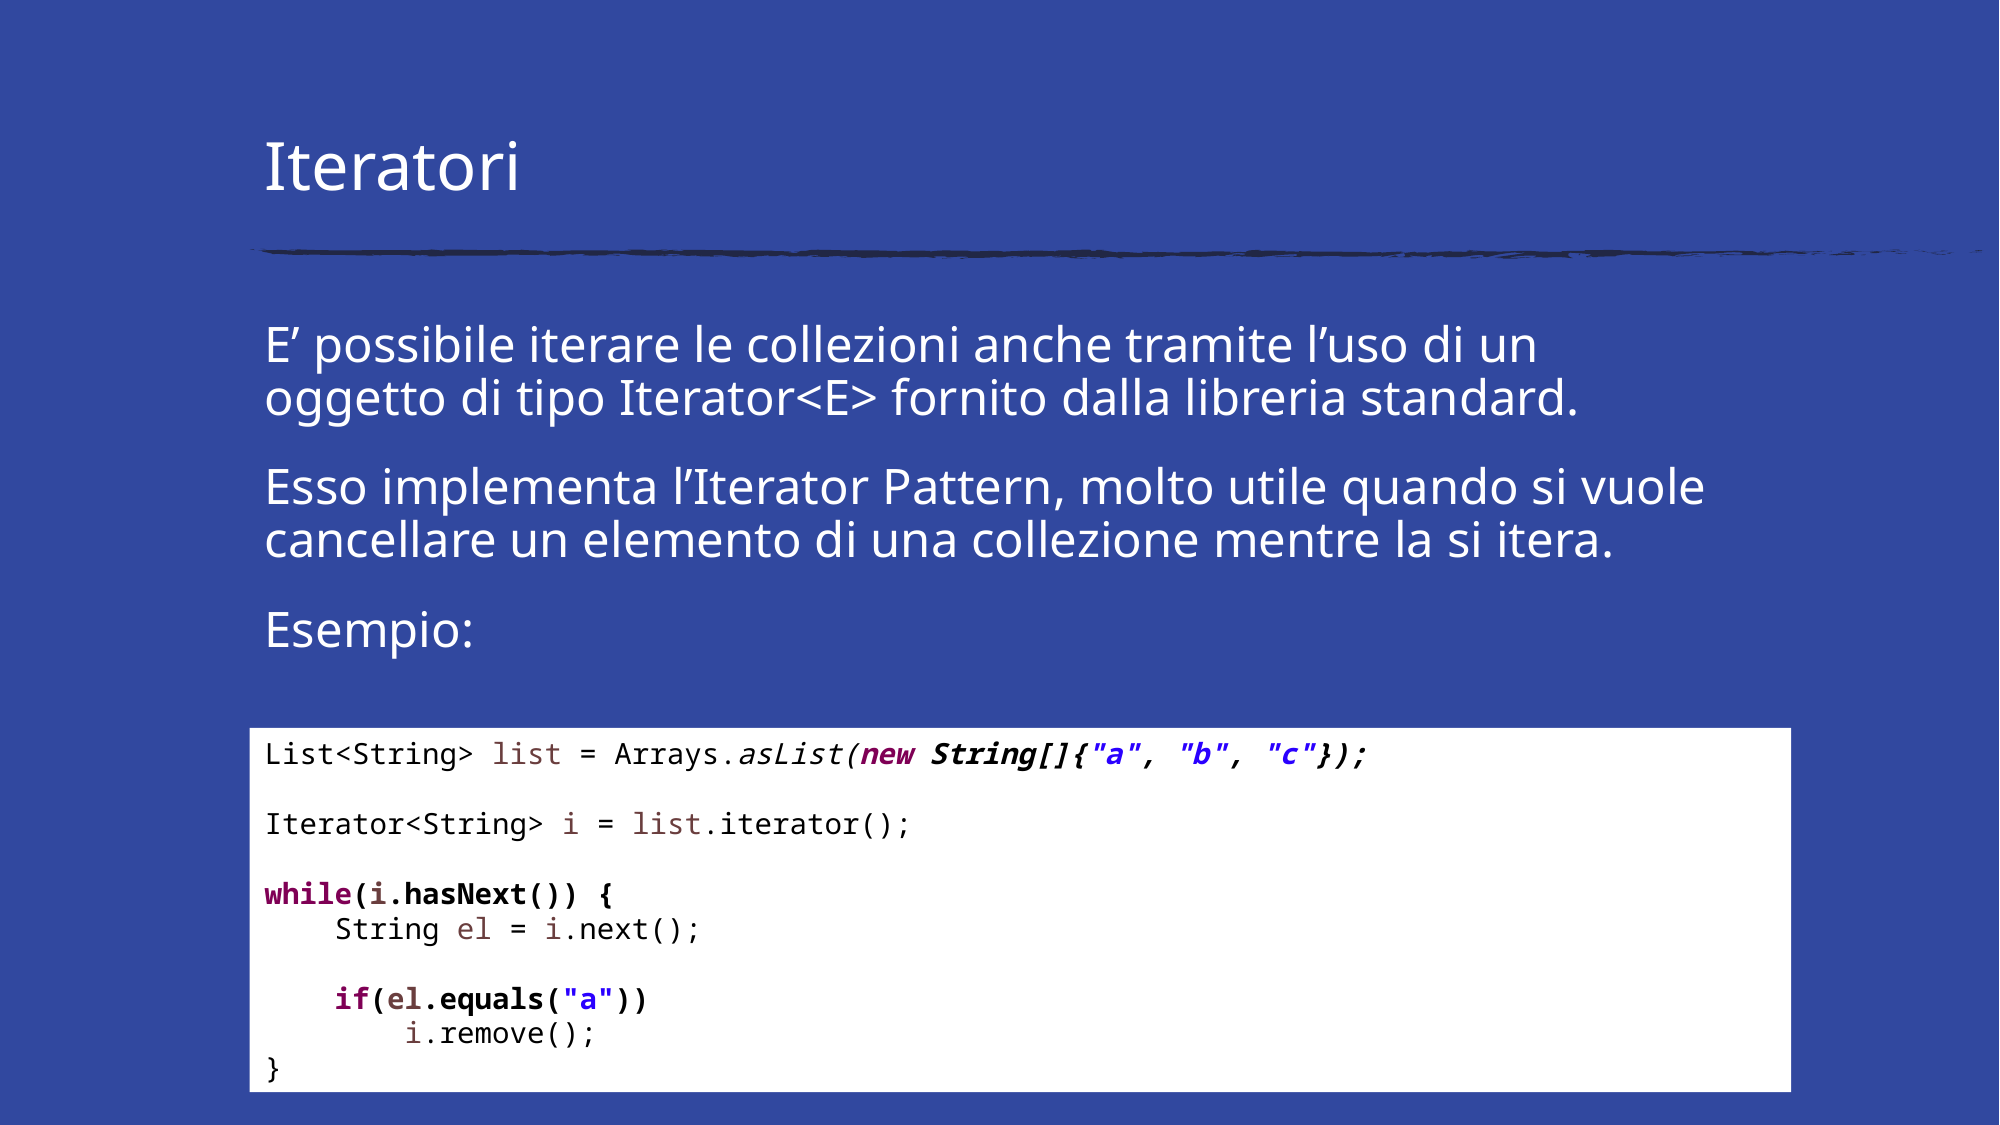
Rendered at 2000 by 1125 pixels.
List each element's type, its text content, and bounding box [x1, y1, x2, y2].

list E’ possibile iterare le collezioni anche tramite l’uso di un oggetto di tipo Iterator<E> fornito dalla libreria standard. Esso implementa l’Iterator Pattern, molto utile quando si vuole cancellare un elemento di una collezione mentre la si itera. Esempio: [249, 312, 1750, 717]
text_box List<String> list = Arrays.asList(new String[]{"a", "b", "c"}); Iterator<String> i = list.iterator(); while(i.hasNext()) { String el = i.next(); if(el.equals("a")) i.remove(); } [249, 727, 1792, 1093]
title Iteratori [249, 45, 1750, 213]
